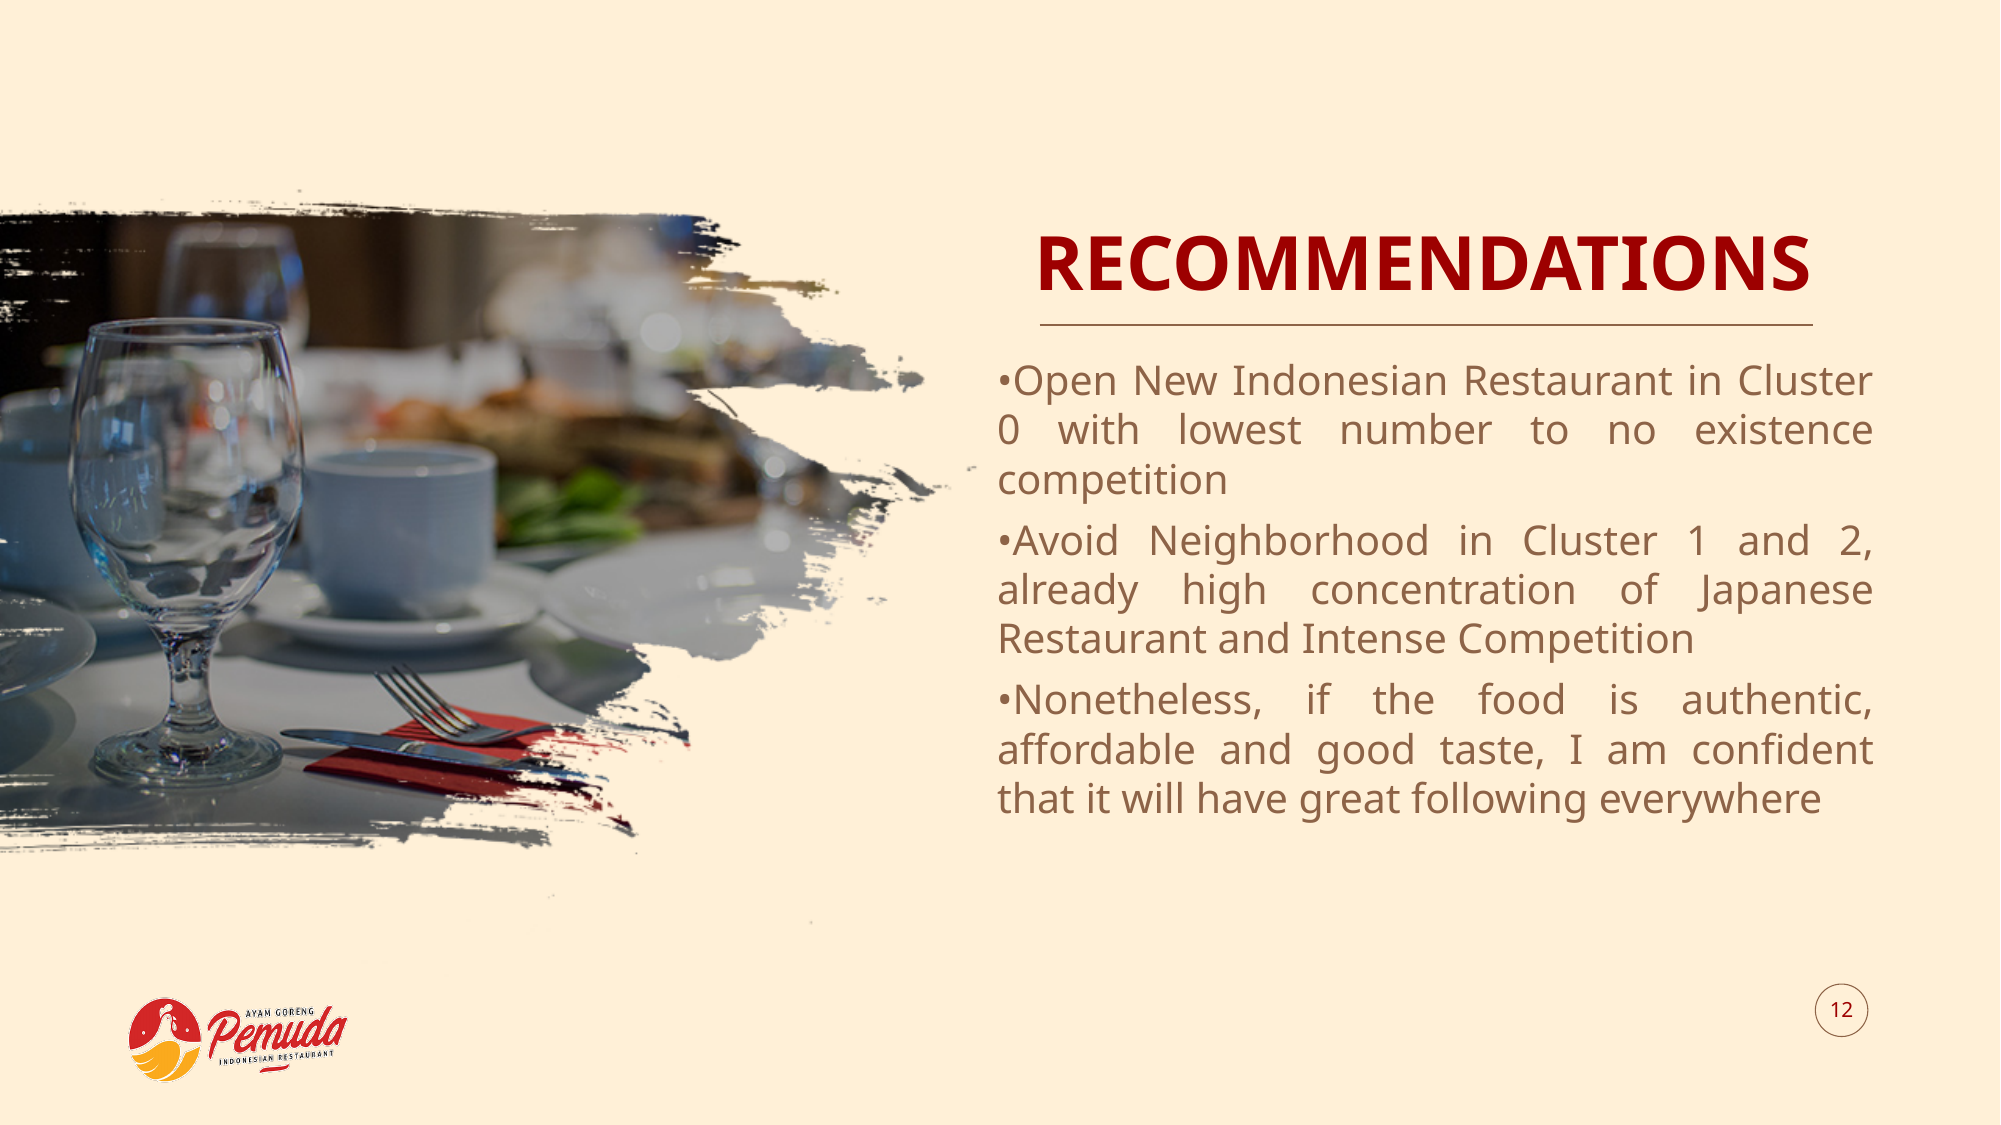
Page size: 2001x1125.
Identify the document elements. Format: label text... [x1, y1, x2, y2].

slide_number 12 [1811, 980, 1872, 1041]
title RECOMMENDATIONS [1019, 169, 1888, 315]
picture [0, 0, 2000, 1125]
list •Open New Indonesian Restaurant in Cluster 0 with lowest number to no existence competition •Avoid Neighborhood in Cluster 1 and 2, already high concentration of Japanese Restaurant and Intense Competition •Nonetheless, if the food is authentic, affordable and good taste, I am confident that it will have great following everywhere [981, 346, 1890, 839]
